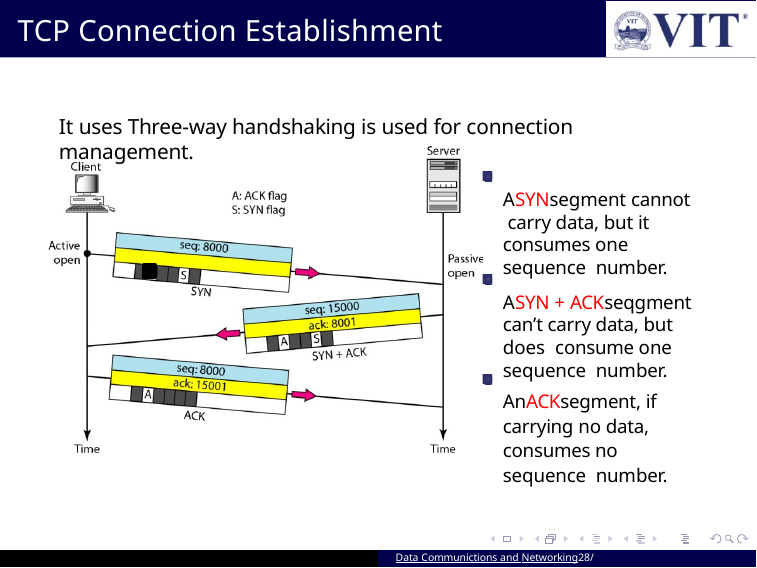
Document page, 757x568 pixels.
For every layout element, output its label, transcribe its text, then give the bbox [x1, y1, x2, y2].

text_box It uses Three-way handshaking is used for connection management. ASYNsegment cannot carry data, but it consumes one sequence number. ASYN + ACKseqgment can’t carry data, but does consume one sequence number. AnACKsegment, if carrying no data, consumes no sequence number. [56, 111, 714, 487]
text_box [47, 146, 493, 454]
title TCP Connection Establishment [15, 9, 449, 108]
text_box [606, 1, 756, 57]
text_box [0, 549, 757, 568]
